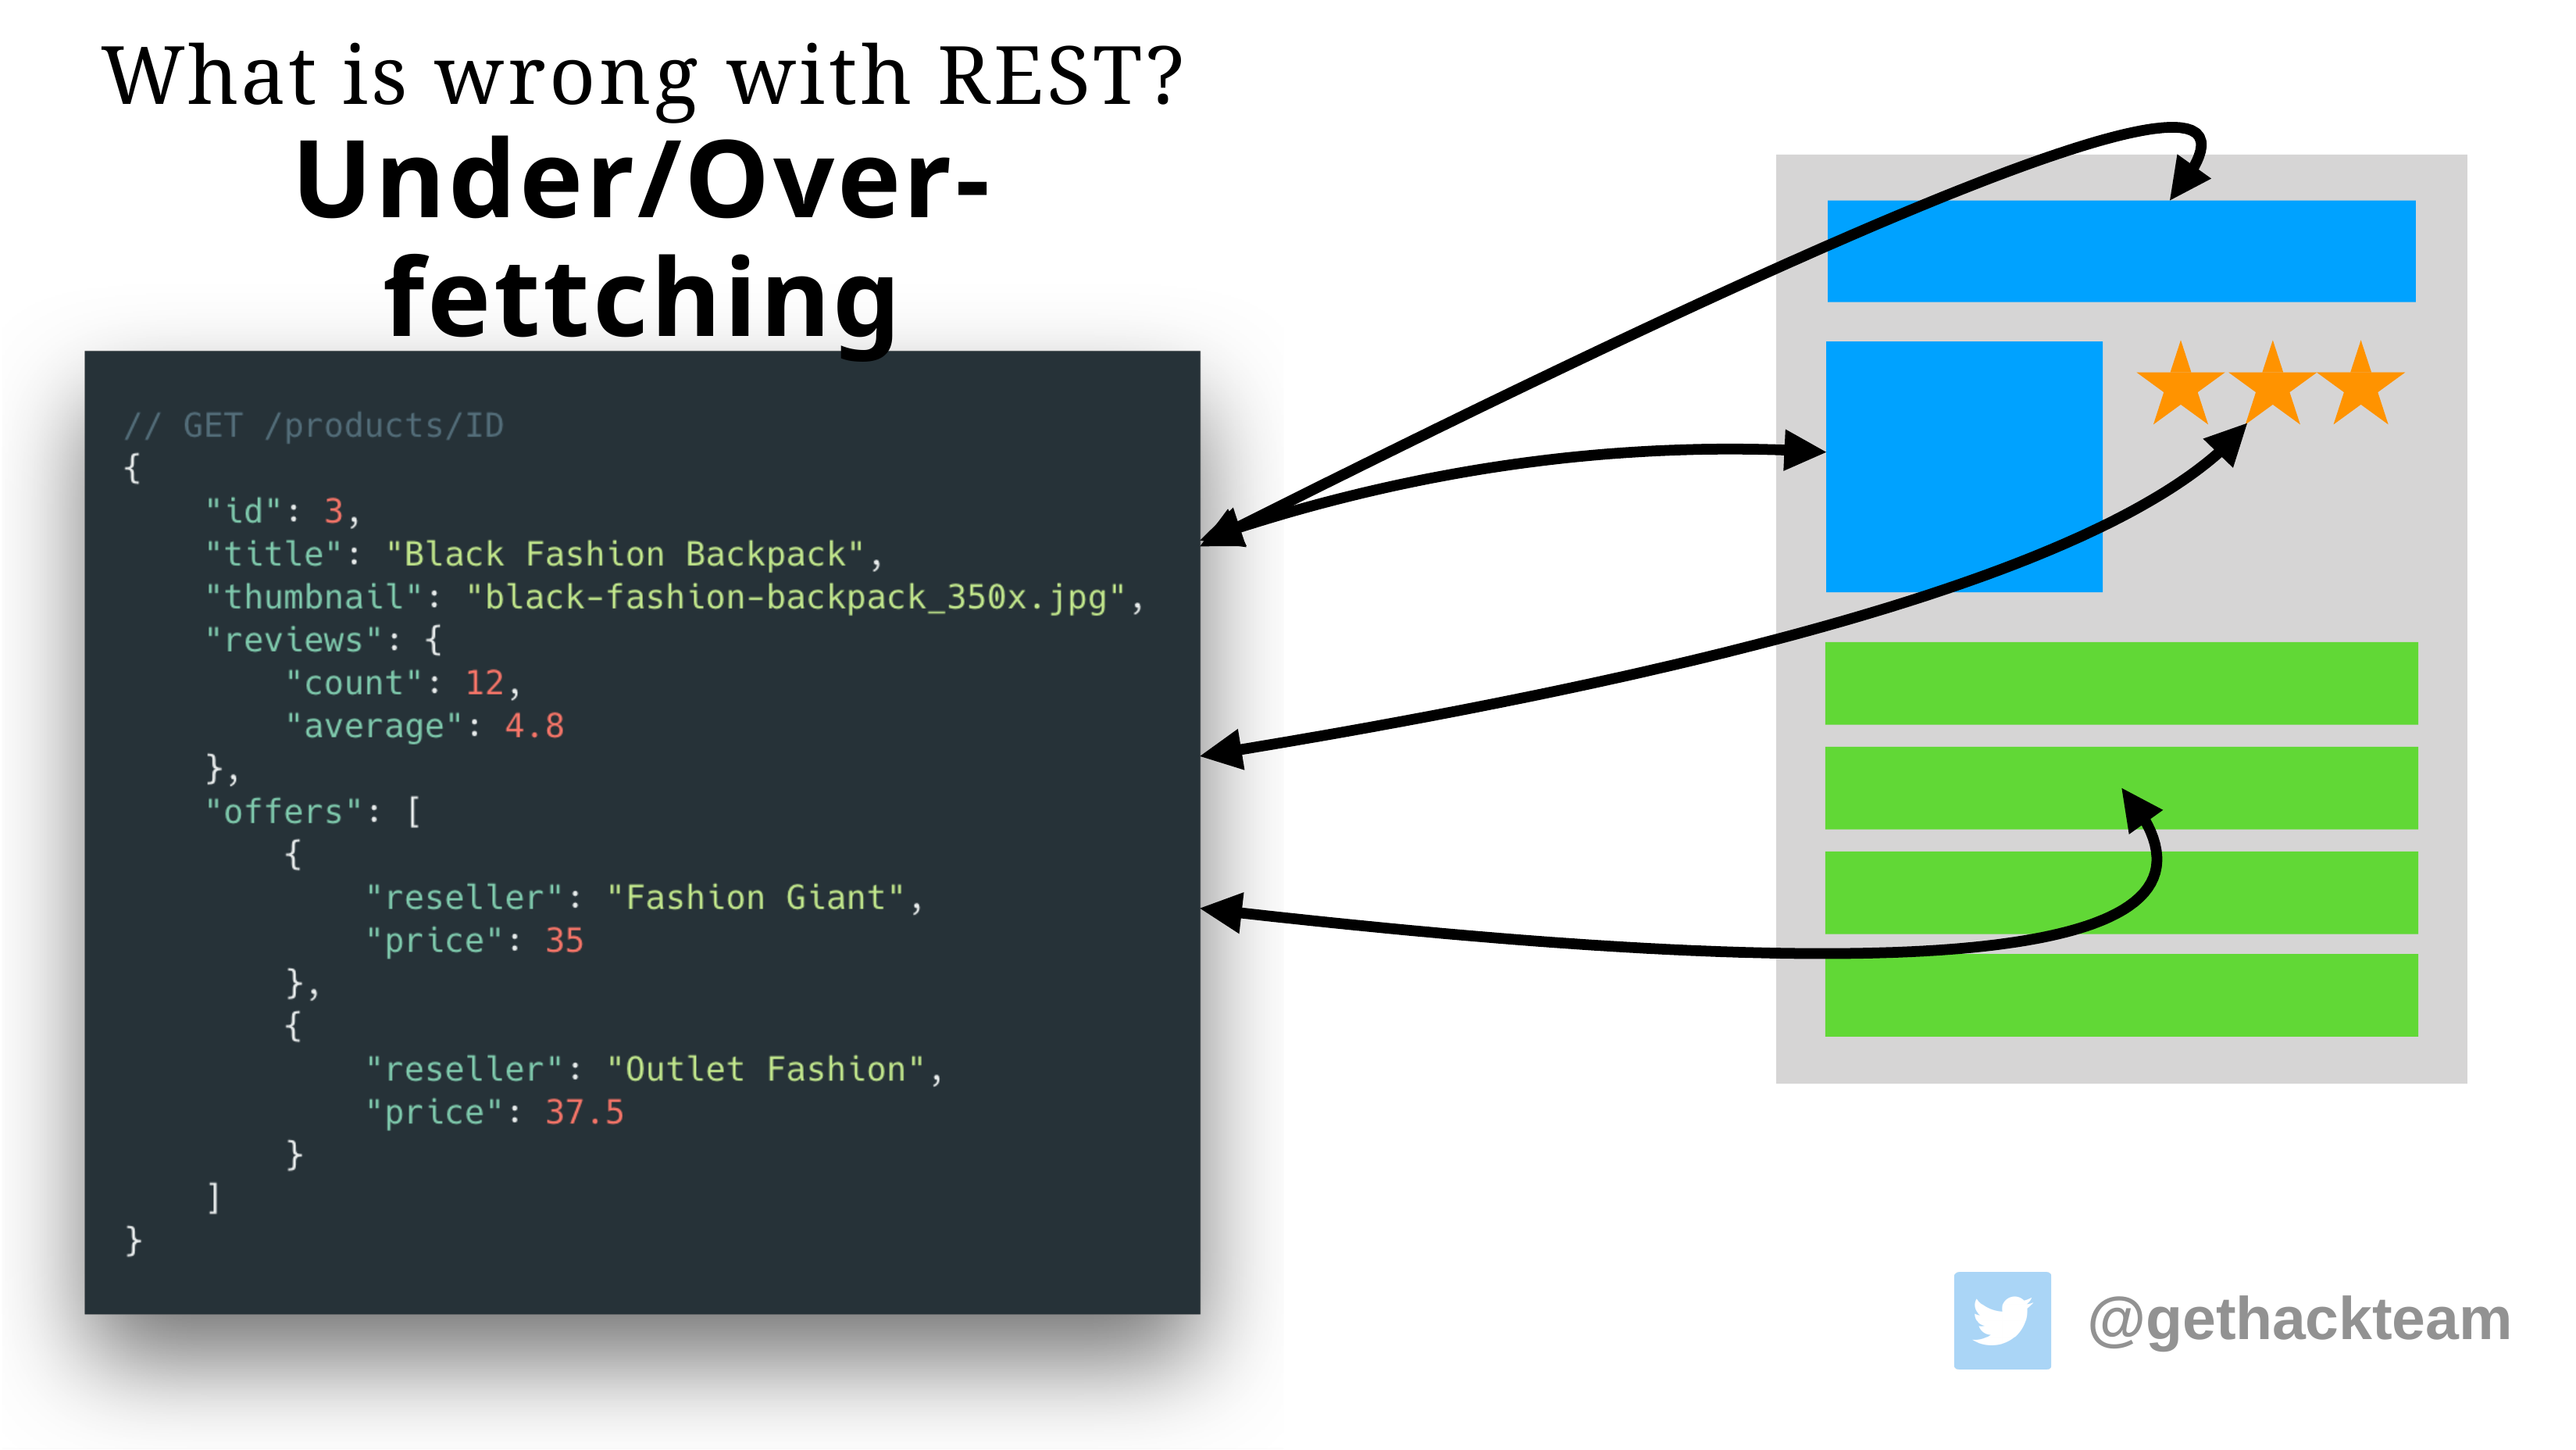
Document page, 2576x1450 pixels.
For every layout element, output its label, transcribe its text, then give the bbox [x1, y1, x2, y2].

text_box [1229, 507, 1240, 527]
text_box [2203, 423, 2247, 468]
text_box [1200, 509, 1247, 547]
text_box [2121, 788, 2164, 834]
text_box [1953, 1272, 2052, 1370]
text_box [2228, 340, 2406, 425]
text_box [1825, 746, 2419, 830]
title What is wrong with REST? Under/Over-fettching [69, 31, 1215, 358]
text_box [1828, 200, 1933, 245]
text_box [1826, 341, 2103, 570]
text_box [1200, 526, 1215, 541]
text_box [1825, 954, 2419, 1037]
text_box [1242, 820, 2157, 954]
text_box [2136, 340, 2225, 425]
text_box [1200, 892, 1244, 934]
text_box [1240, 448, 1784, 529]
text_box [1937, 527, 2103, 593]
text_box [1242, 451, 2217, 750]
text_box [1776, 154, 2467, 1084]
text_box [2060, 851, 2419, 934]
text_box [1783, 429, 1827, 471]
footer @gethackteam [2085, 1278, 2516, 1450]
text_box [1825, 641, 2419, 725]
text_box [1843, 200, 2416, 302]
text_box [1200, 728, 1245, 770]
text_box [1238, 127, 2202, 528]
text_box [2170, 154, 2212, 201]
text_box [2, 216, 1284, 1449]
